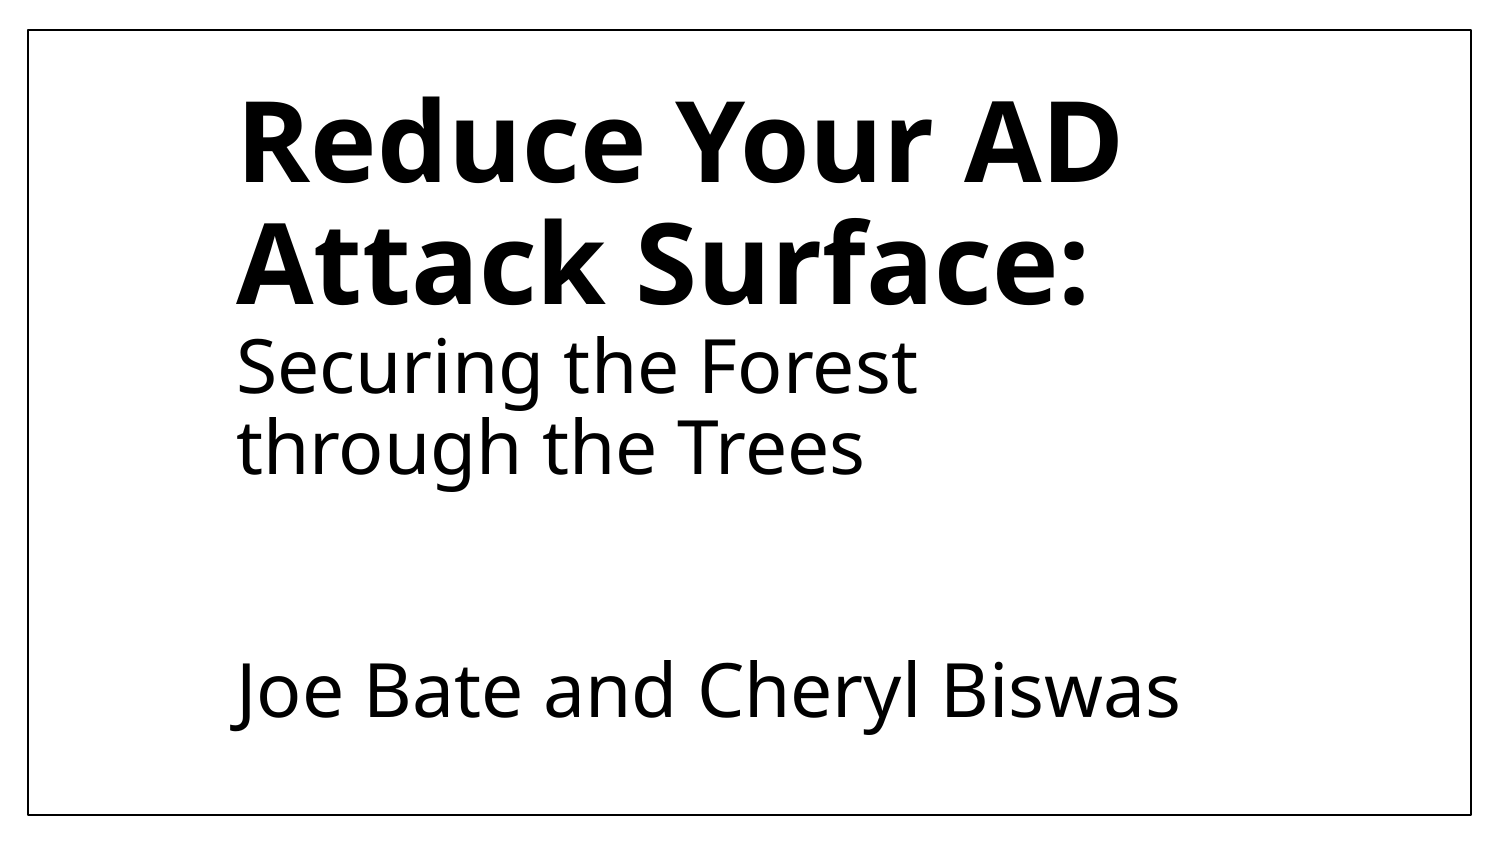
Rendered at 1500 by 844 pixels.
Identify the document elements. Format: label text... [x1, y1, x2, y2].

title Reduce Your AD Attack Surface: Securing the Forest through the Trees Joe Bate and Cheryl Biswas [221, 314, 1231, 505]
